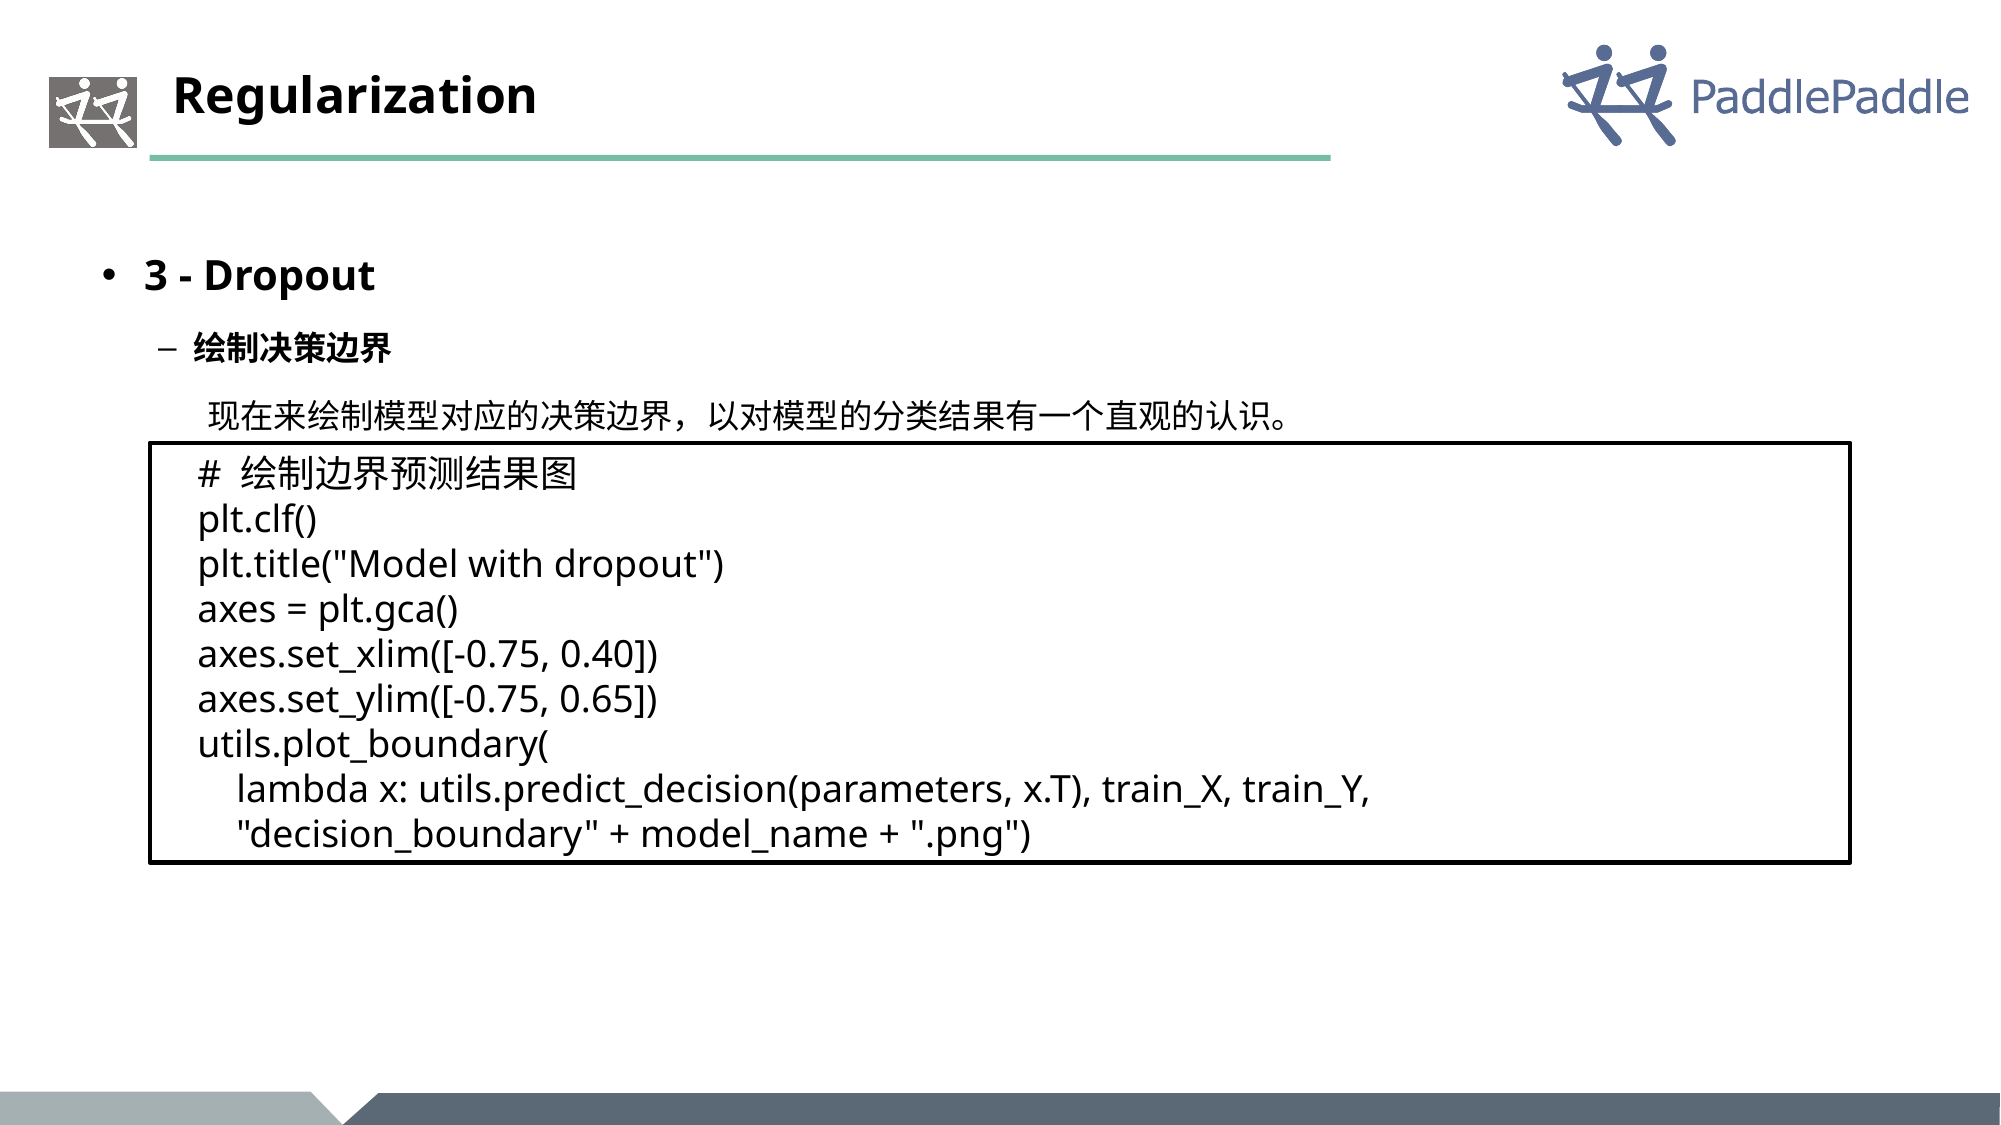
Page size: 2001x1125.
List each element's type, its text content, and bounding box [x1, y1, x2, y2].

title Regularization [157, 28, 1406, 158]
list 3 - Dropout 绘制决策边界 现在来绘制模型对应的决策边界，以对模型的分类结果有一个直观的认识。 [86, 211, 1973, 1099]
text_box # 绘制边界预测结果图 plt.clf() plt.title("Model with dropout") axes = plt.gca() axes.set_xlim([-0.75, 0.40]) axes.set_ylim([-0.75, 0.65]) utils.plot_boundary( lambda x: utils.predict_decision(parameters, x.T), train_X, train_Y, "decision_boundary" + model_name + ".png") [148, 441, 1852, 865]
